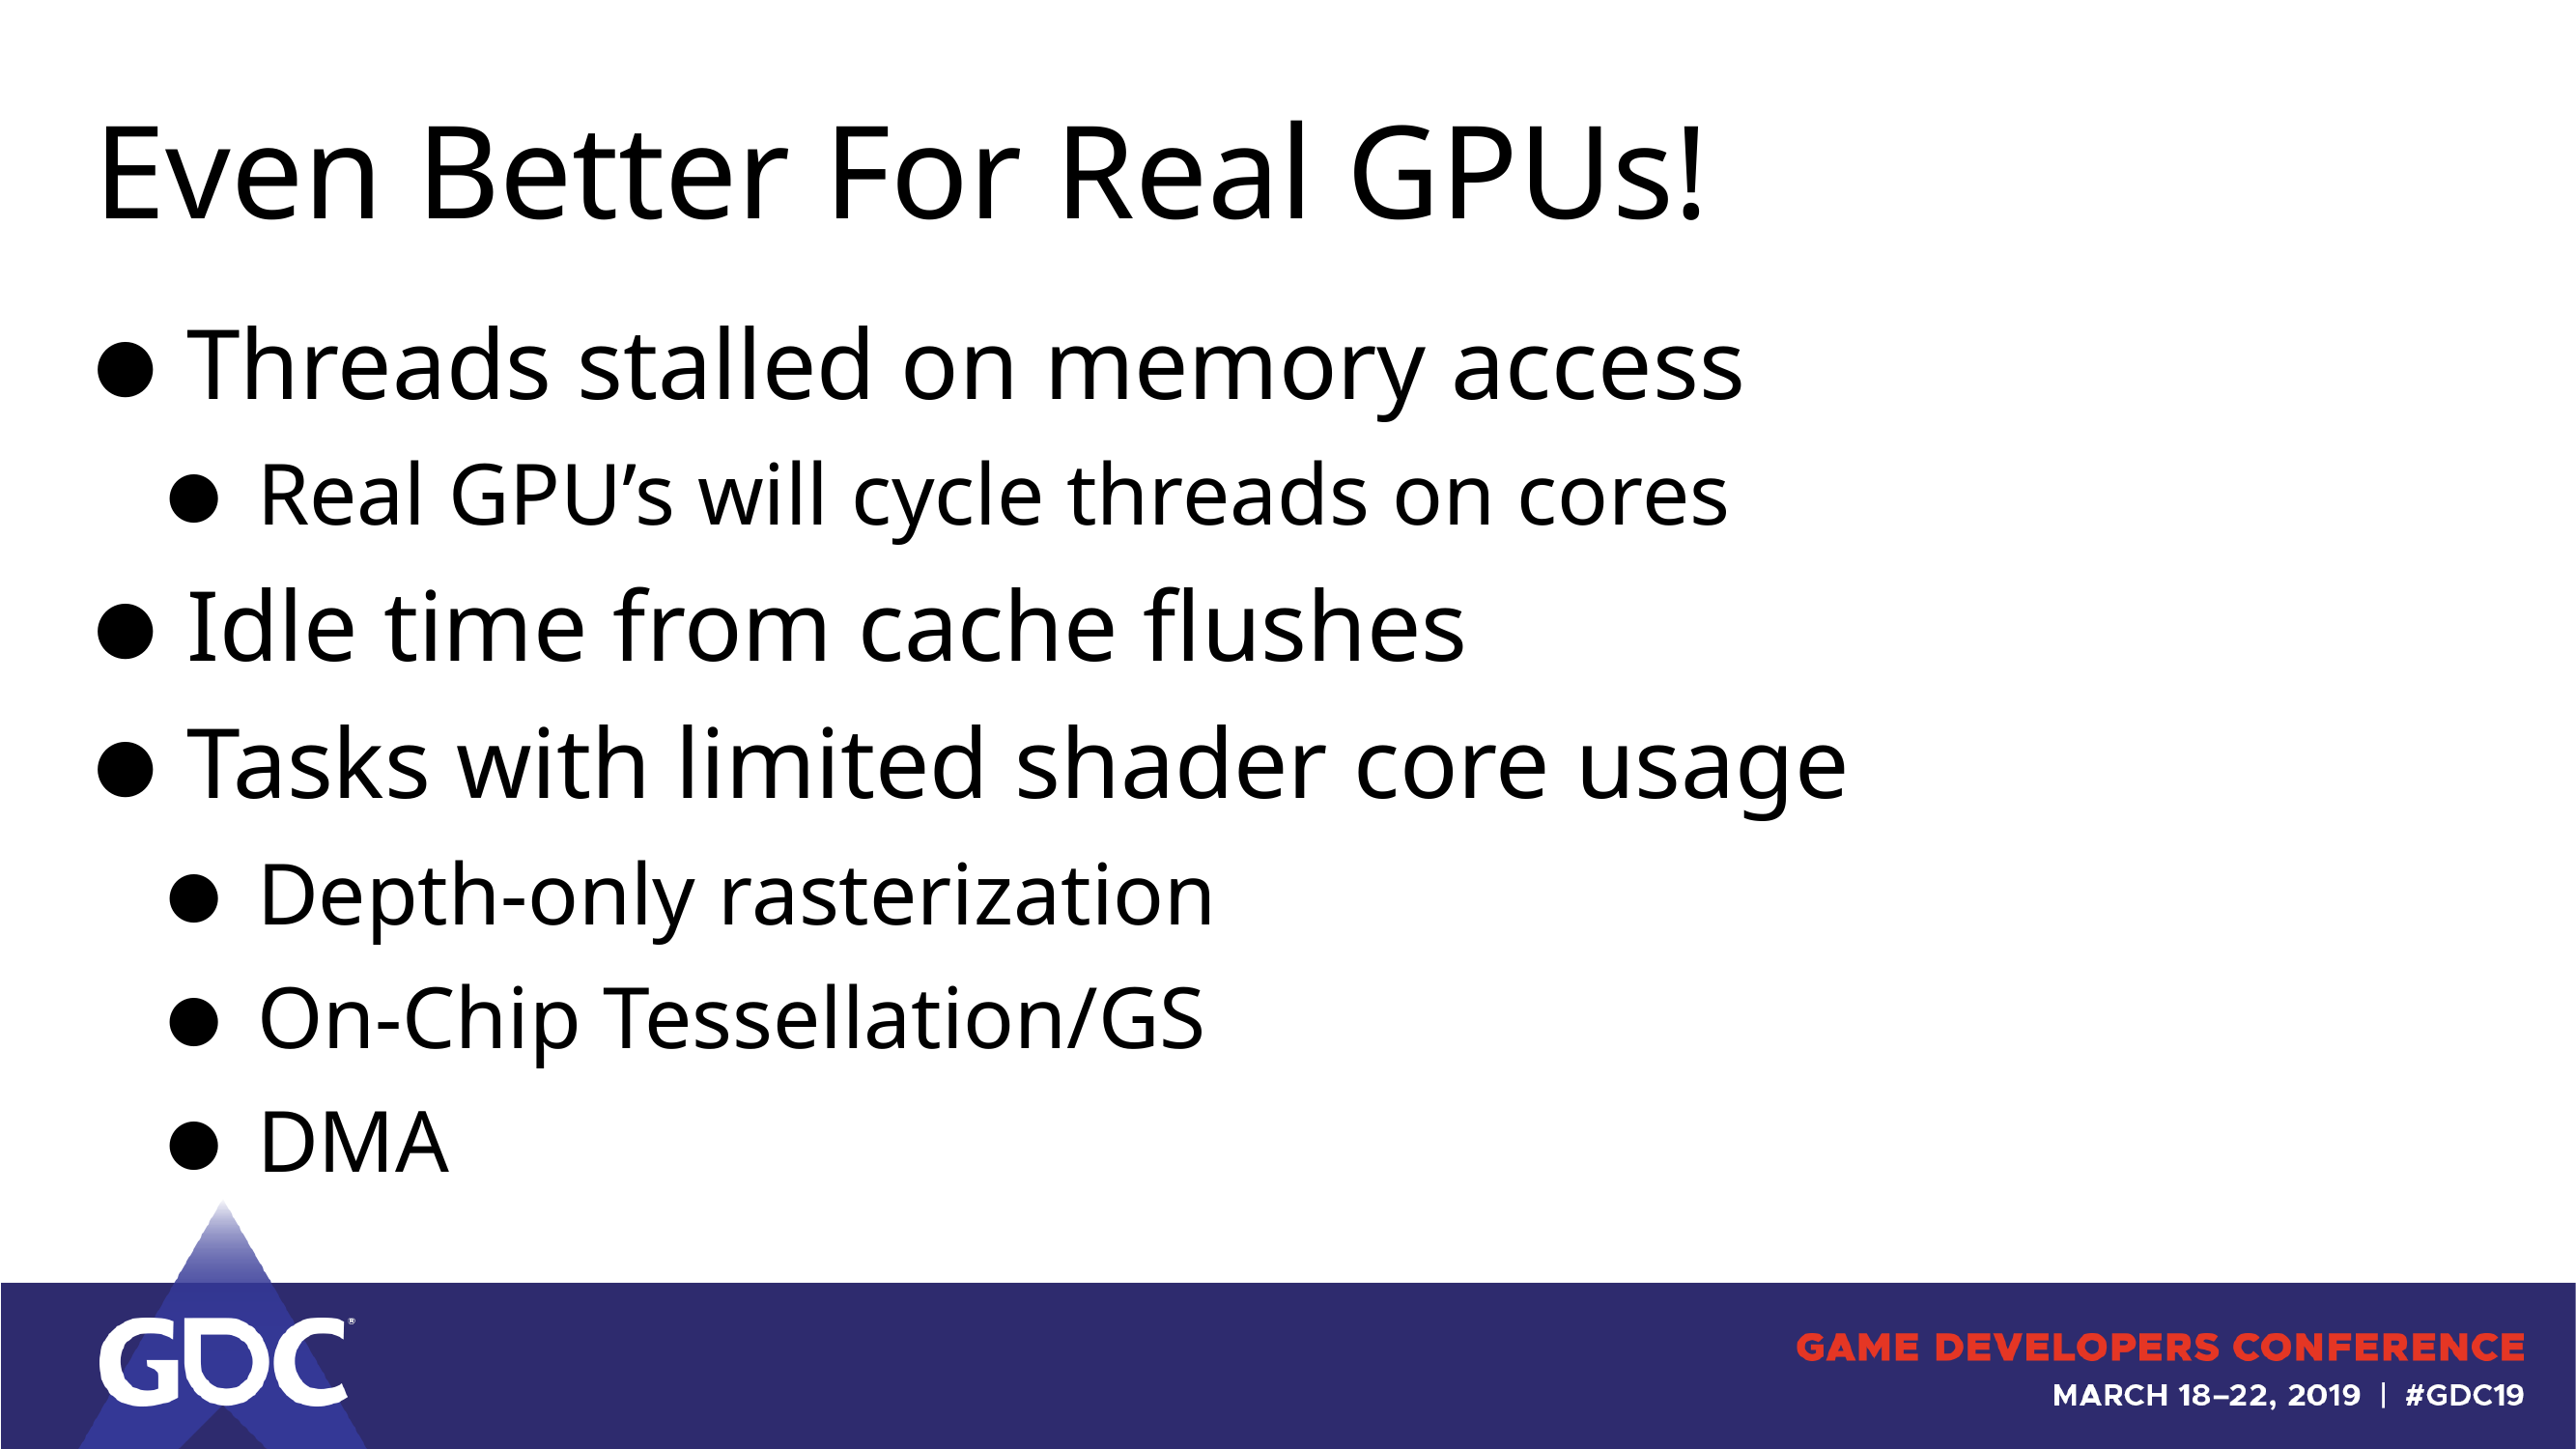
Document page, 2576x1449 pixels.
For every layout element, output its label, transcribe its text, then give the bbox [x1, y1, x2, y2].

title Even Better For Real GPUs! [80, 57, 2520, 278]
list Threads stalled on memory access Real GPU’s will cycle threads on cores Idle time from cache flushes Tasks with limited shader core usage Depth-only rasterization On-Chip Tessellation/GS DMA [80, 290, 2520, 1208]
picture [1, 0, 2576, 1449]
